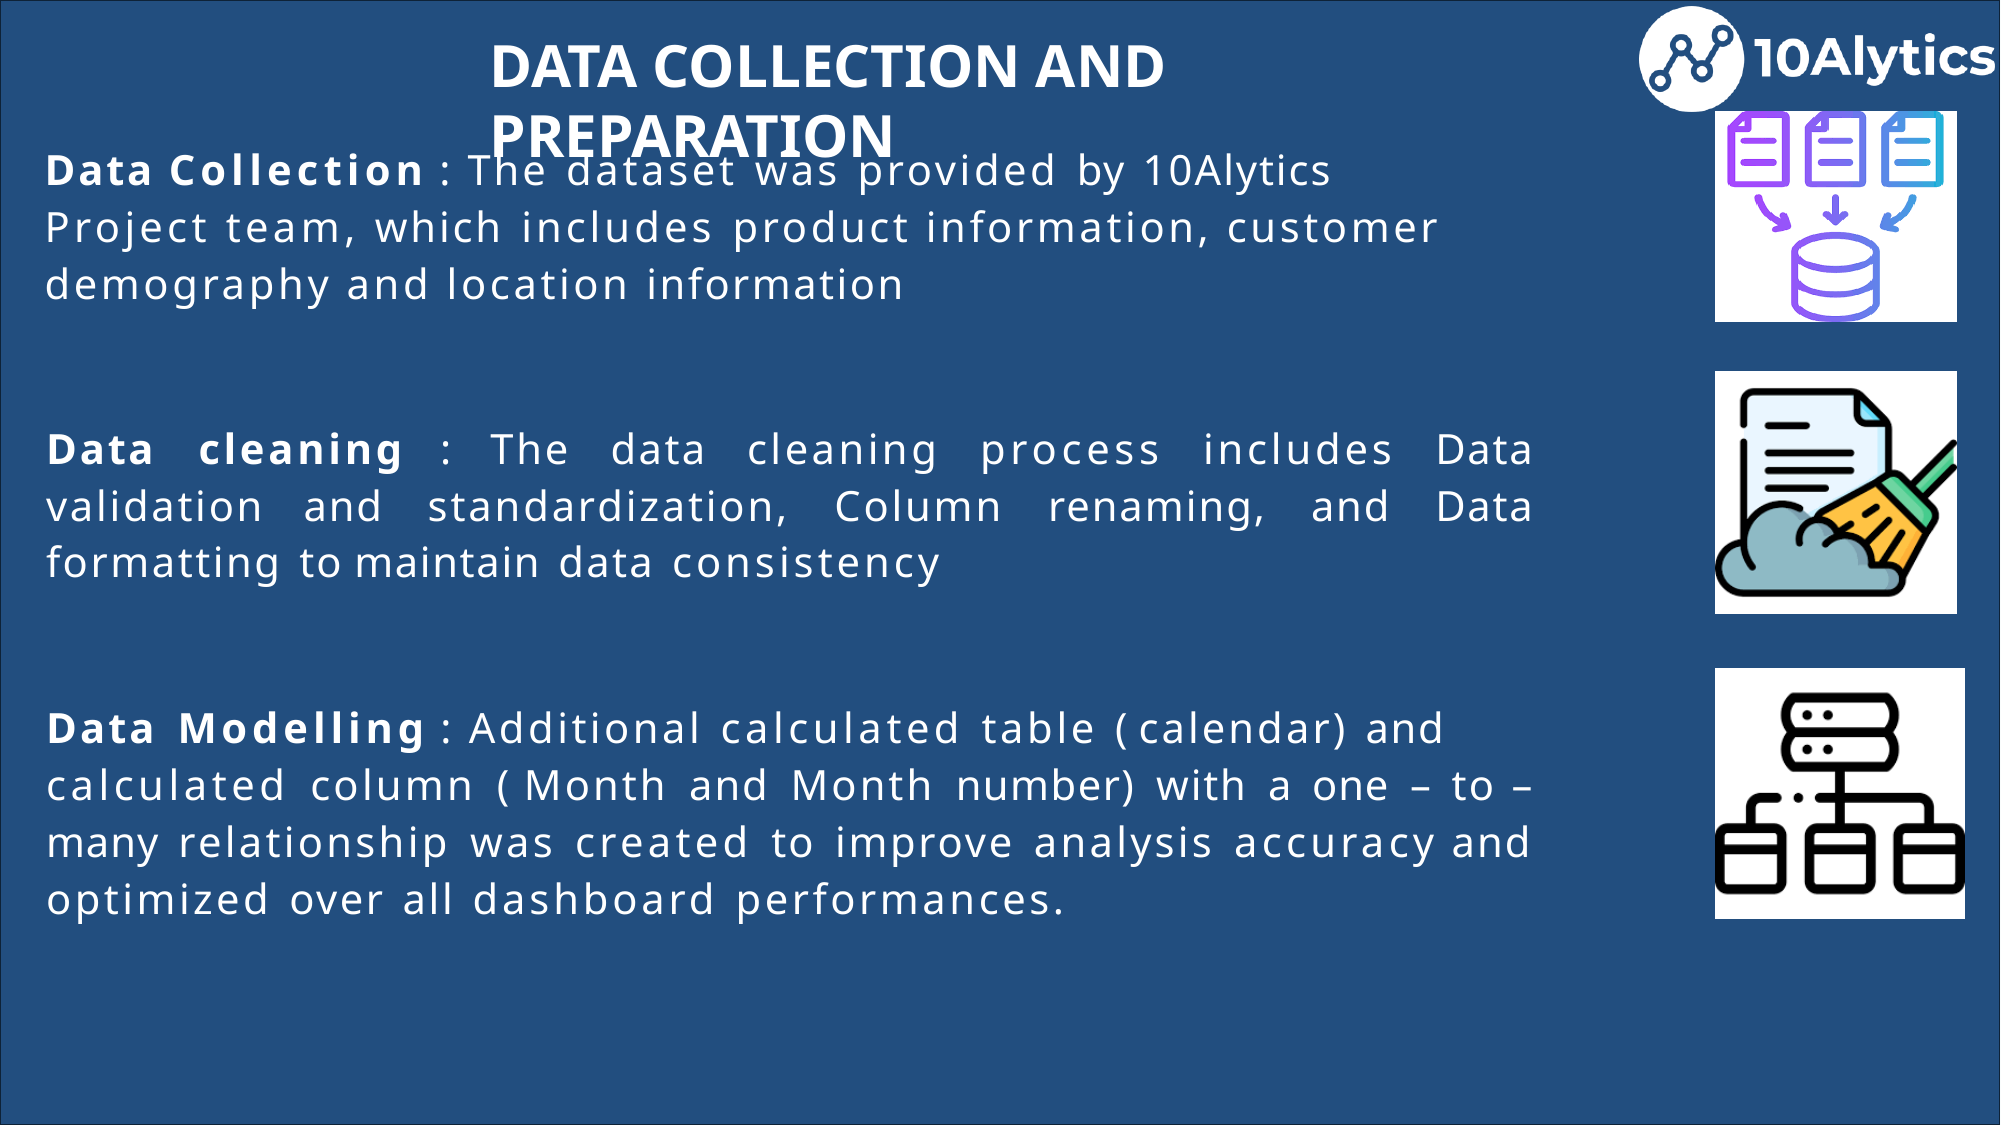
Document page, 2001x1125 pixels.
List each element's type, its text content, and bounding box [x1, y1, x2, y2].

text_box [0, 0, 2000, 1125]
picture [1714, 371, 1957, 614]
picture [1715, 668, 1965, 919]
picture [1639, 6, 1995, 322]
text_box Data Collection : The dataset was provided by 10Alytics Project team, which includes product information, customer demography and location information [29, 129, 1587, 316]
text_box Data cleaning : The data cleaning process includes Data validation and standardization, Column renaming, and Data formatting to maintain data consistency Data Modelling : Additional calculated table ( calendar) and calculated column ( Month and Month number) with a one – to – many relationship was created to improve analysis accuracy and optimized over all dashboard performances. [29, 357, 1550, 931]
text_box DATA COLLECTION AND PREPARATION [474, 21, 1587, 129]
